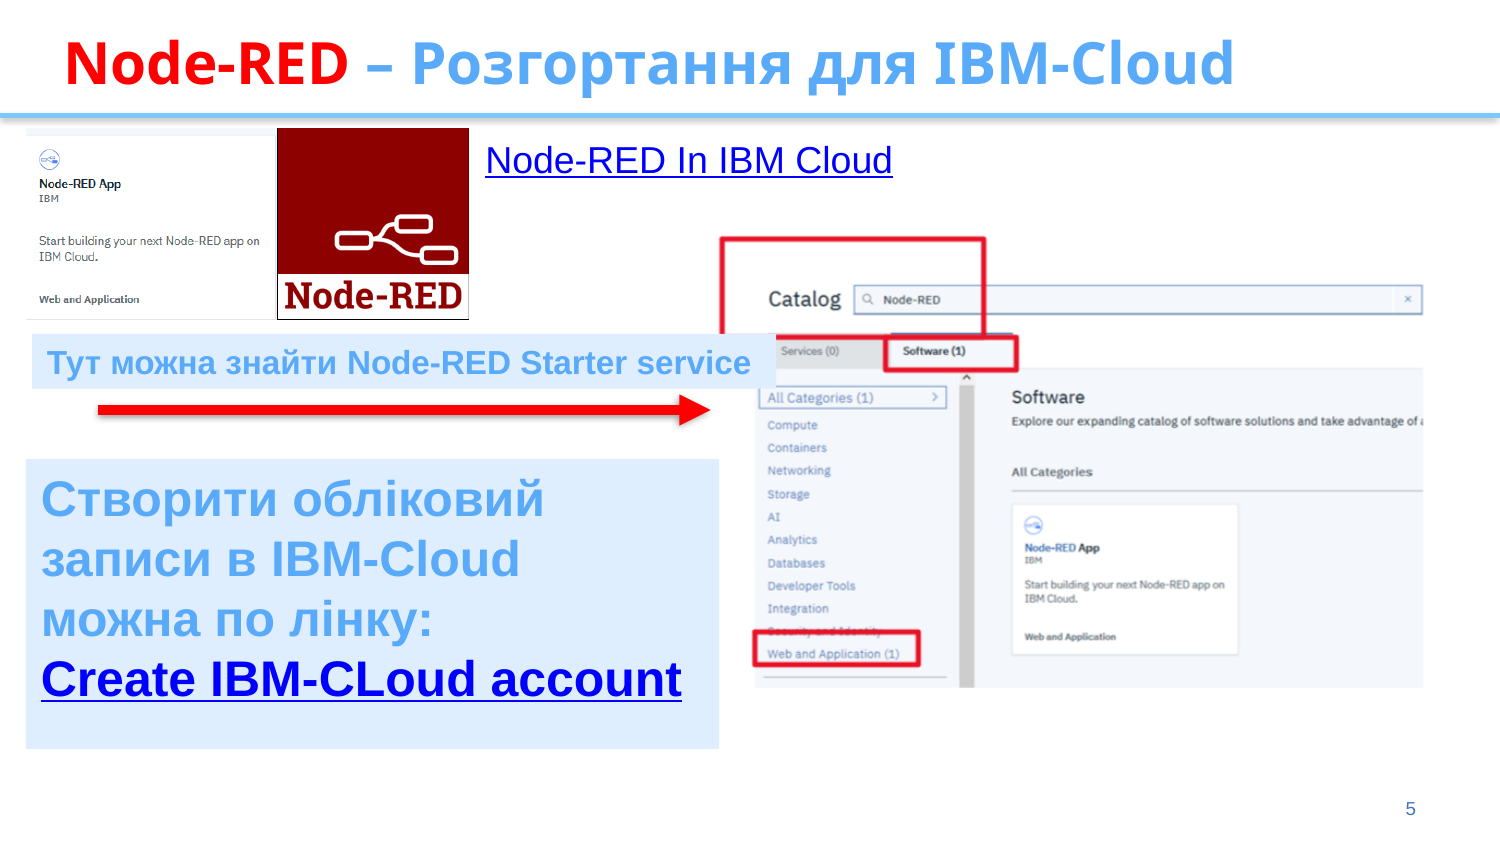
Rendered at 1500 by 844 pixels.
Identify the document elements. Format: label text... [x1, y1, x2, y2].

text_box Створити обліковий записи в IBM-Cloud можна по лінку: Create IBM-CLoud account [25, 459, 720, 749]
text_box Node-RED In IBM Cloud [470, 128, 909, 189]
picture [26, 128, 469, 320]
text_box Тут можна знайти Node-RED Starter service [32, 333, 684, 389]
title Node-RED – Розгортання для IBM-Cloud [48, 19, 1425, 103]
picture [689, 199, 1453, 724]
